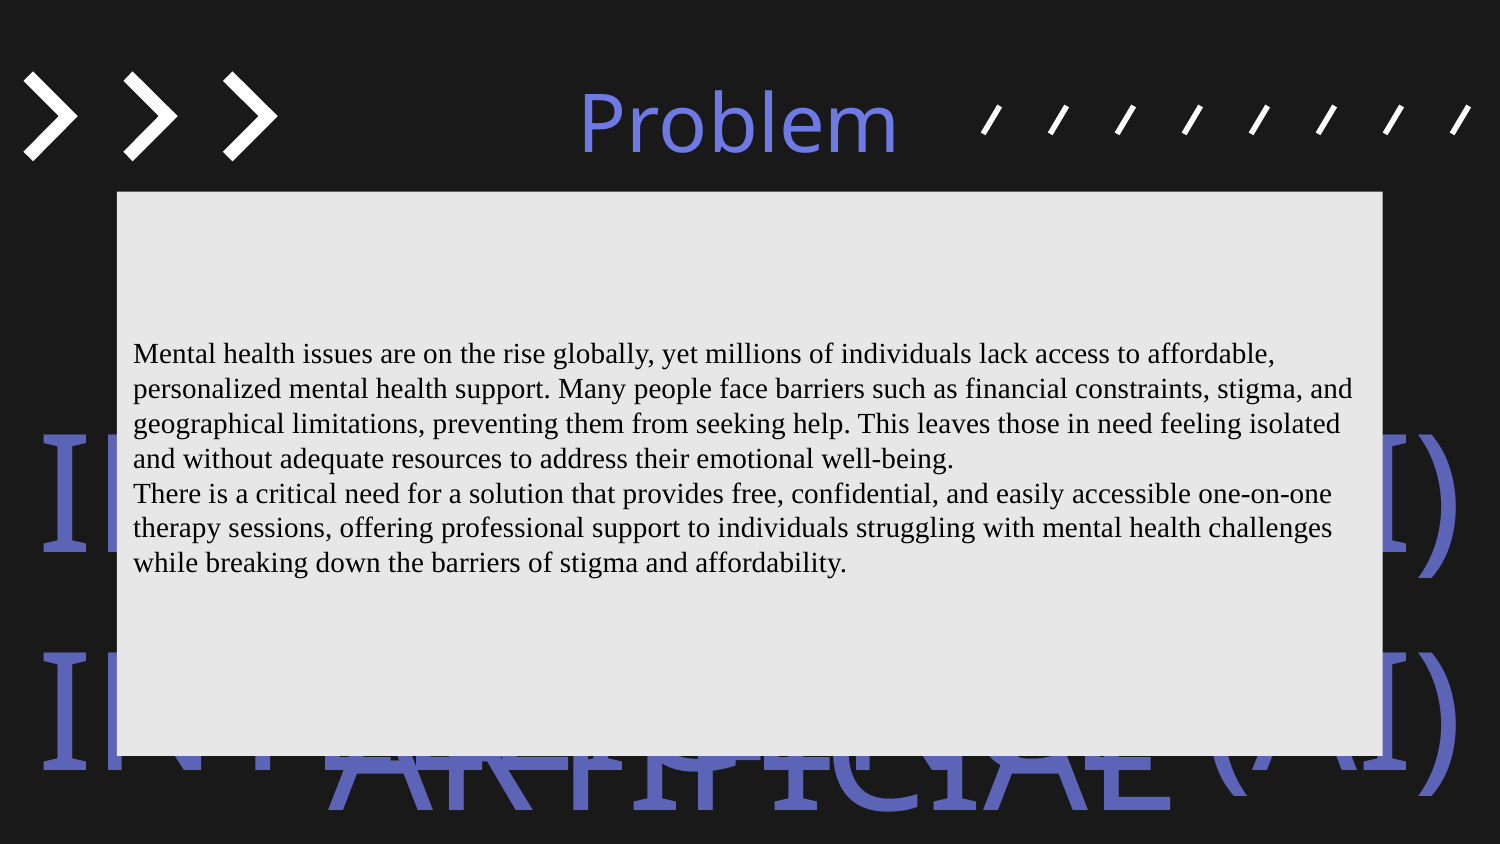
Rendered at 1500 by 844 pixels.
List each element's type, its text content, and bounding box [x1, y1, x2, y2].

title Problem [118, 72, 1382, 167]
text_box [980, 104, 1500, 136]
text_box Mental health issues are on the rise globally, yet millions of individuals lack access to affordable, personalized mental health support. Many people face barriers such as financial constraints, stigma, and geographical limitations, preventing them from seeking help. This leaves those in need feeling isolated and without adequate resources to address their emotional well-being. There is a critical need for a solution that provides free, confidential, and easily accessible one-on-one therapy sessions, offering professional support to individuals struggling with mental health challenges while breaking down the barriers of stigma and affordability. [118, 189, 1382, 759]
